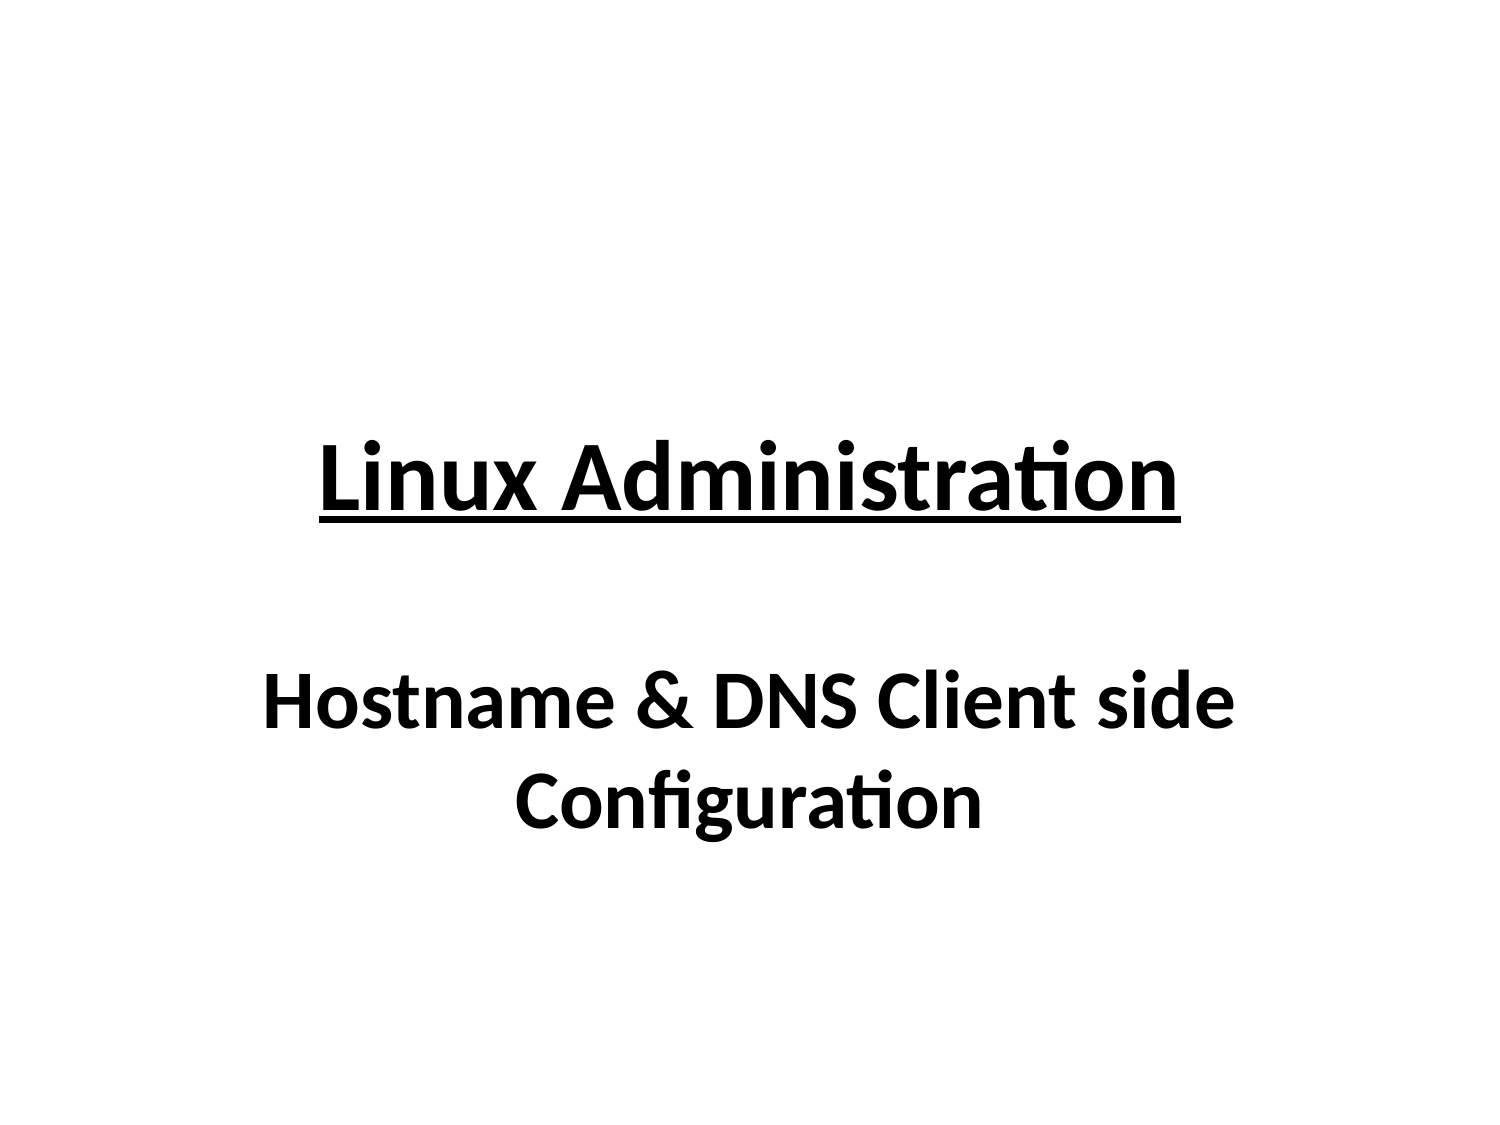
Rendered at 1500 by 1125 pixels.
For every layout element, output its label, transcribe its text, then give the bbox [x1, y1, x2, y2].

subtitle Hostname & DNS Client side Configuration [225, 637, 1275, 925]
title Linux Administration [112, 349, 1388, 591]
